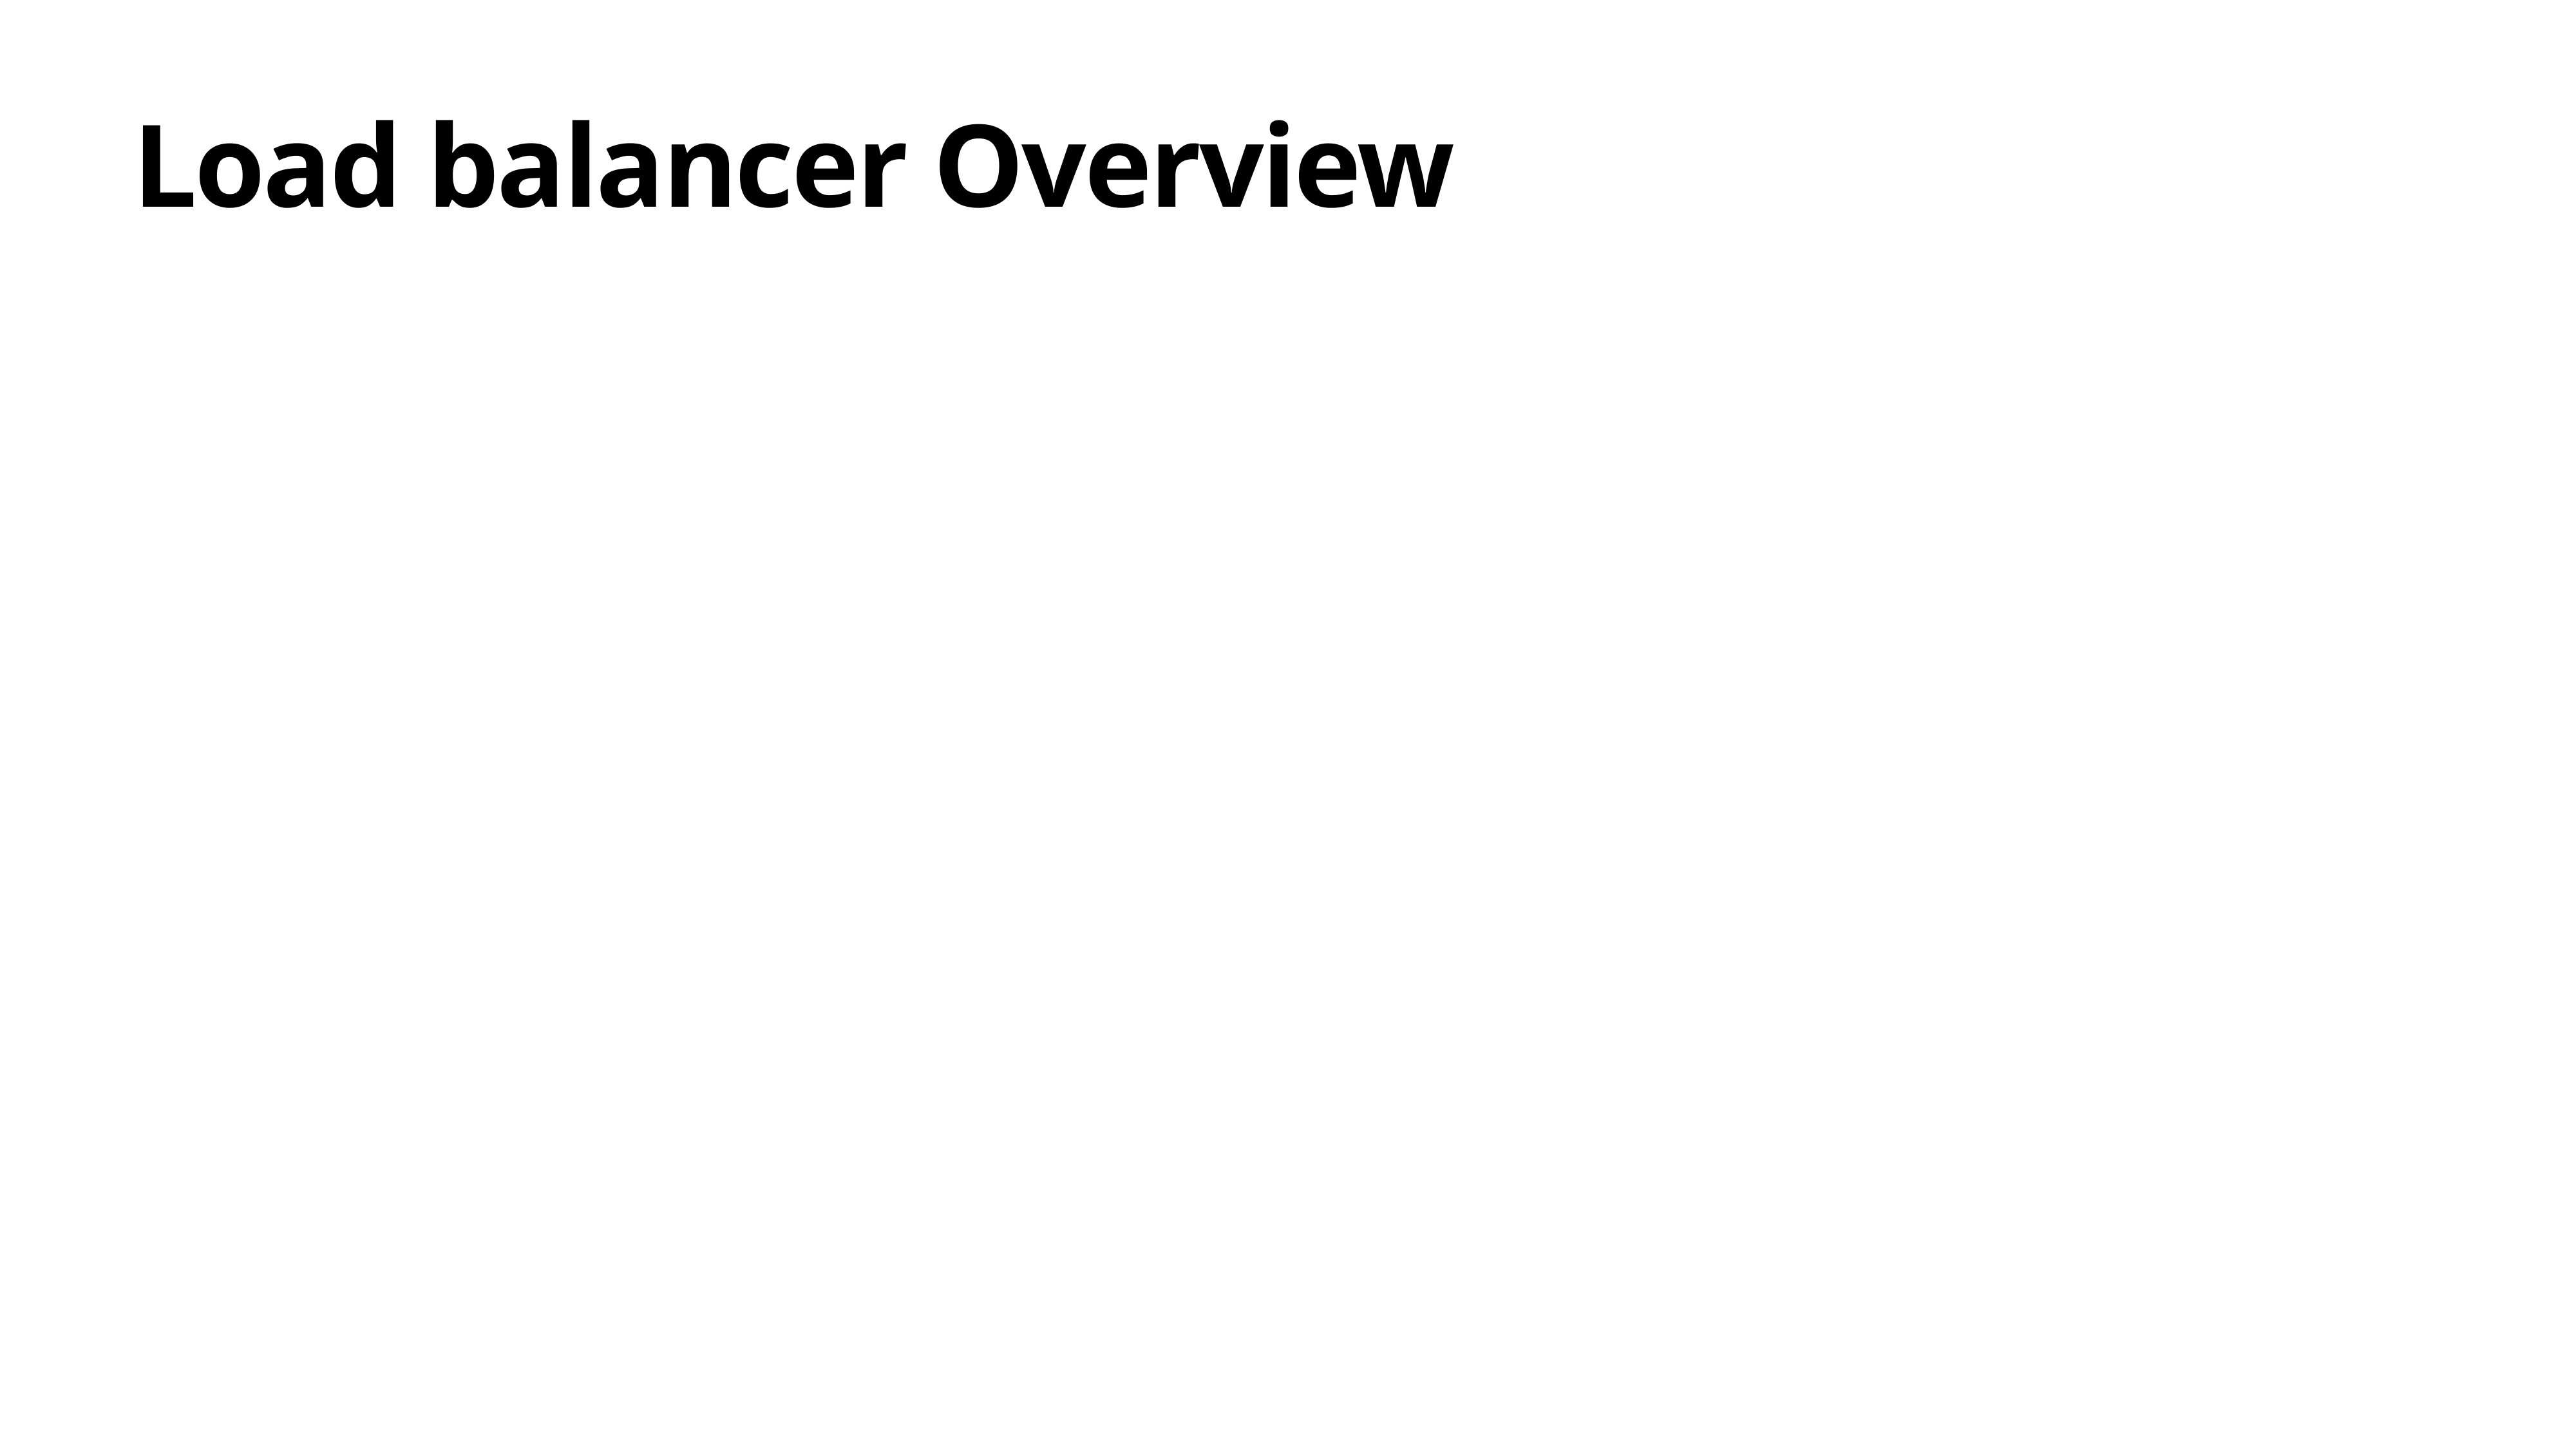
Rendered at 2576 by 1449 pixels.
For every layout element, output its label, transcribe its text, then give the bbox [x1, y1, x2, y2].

title Load balancer Overview [127, 113, 2449, 266]
